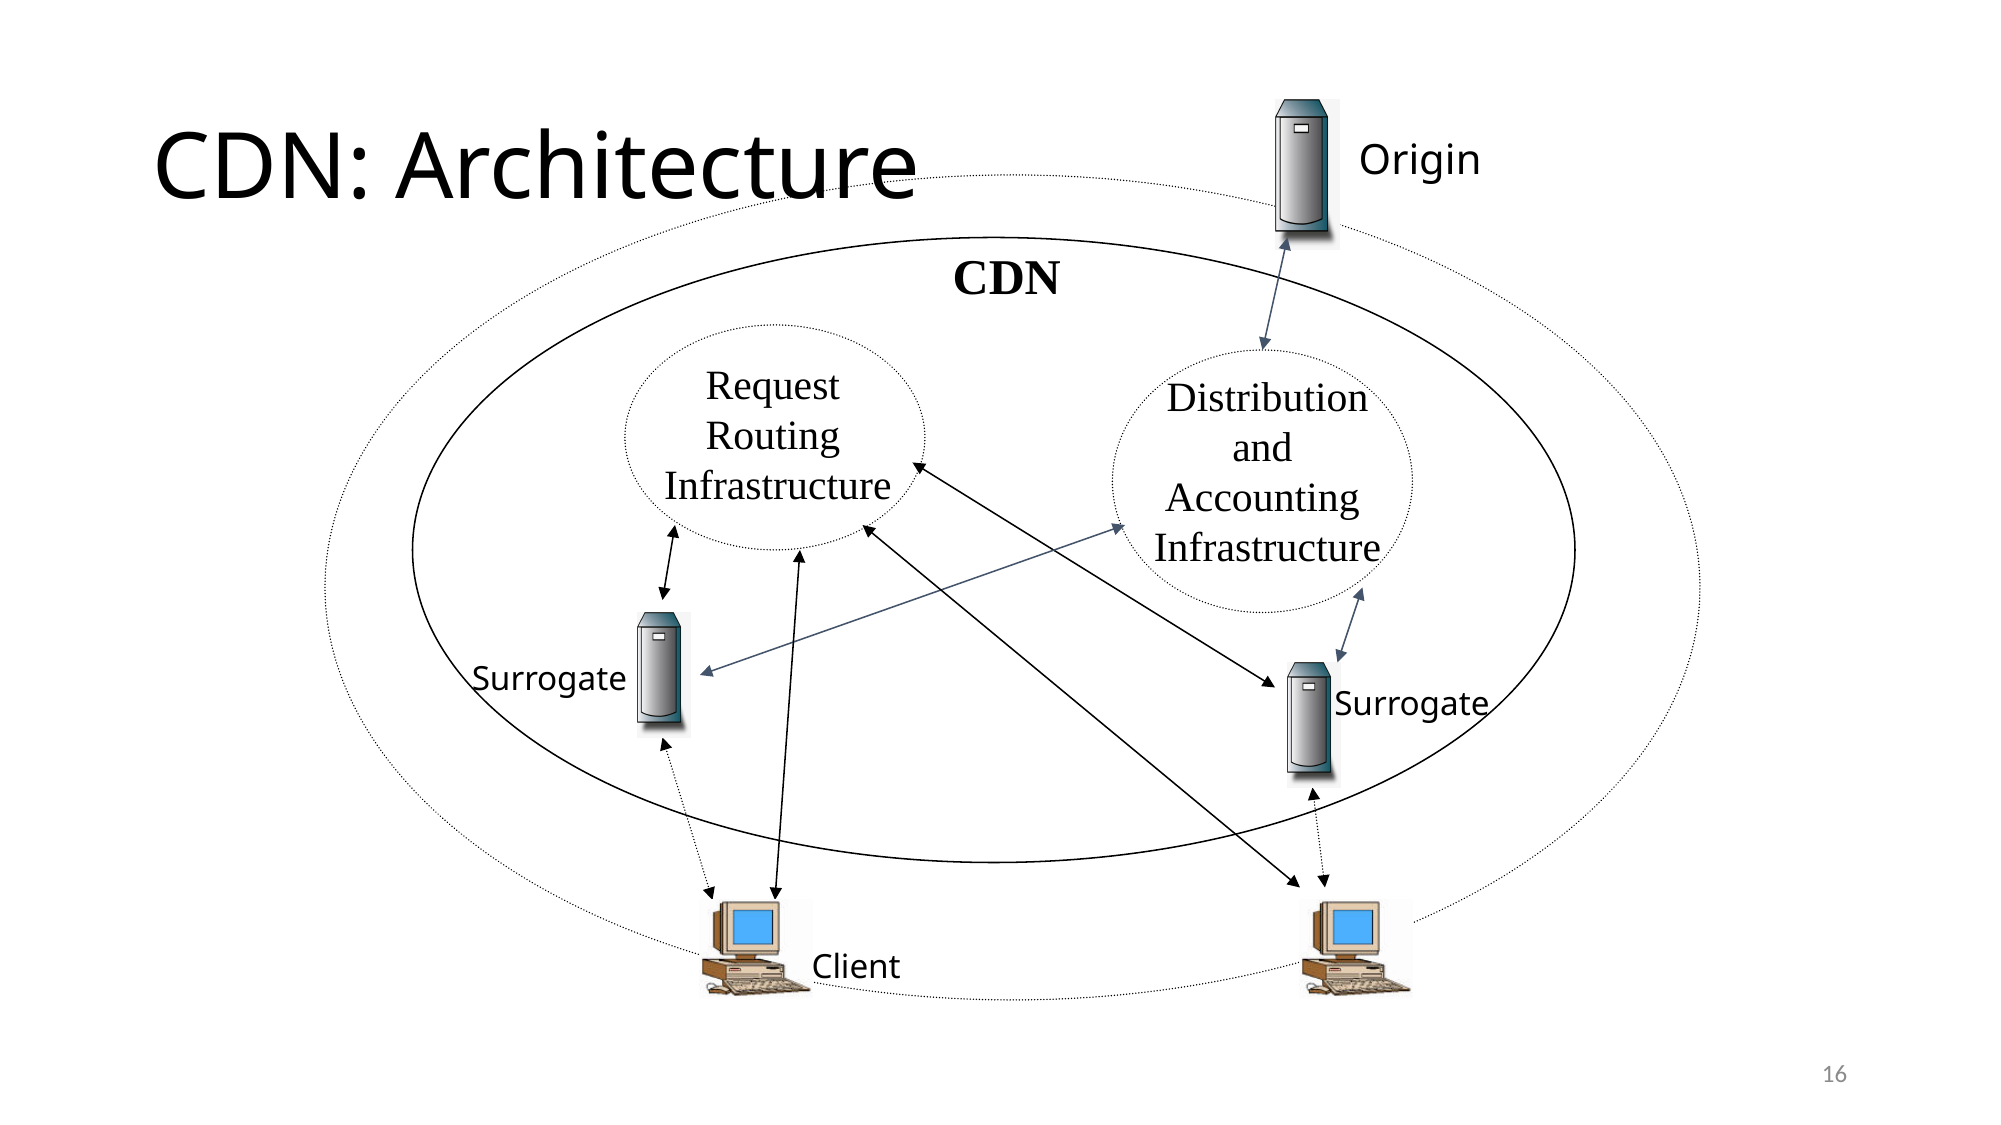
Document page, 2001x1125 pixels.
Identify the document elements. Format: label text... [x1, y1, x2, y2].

text_box [892, 550, 1300, 888]
text_box Surrogate [457, 649, 637, 705]
text_box [1317, 874, 1330, 888]
picture [699, 899, 813, 999]
picture [637, 612, 691, 738]
slide_number 16 [1412, 1042, 1863, 1103]
picture [1299, 899, 1413, 999]
text_box [702, 886, 715, 899]
text_box [769, 550, 806, 899]
text_box [412, 238, 1469, 841]
text_box [780, 550, 1235, 863]
text_box [1259, 250, 1285, 349]
text_box [1307, 788, 1321, 801]
text_box [660, 738, 673, 752]
picture [1287, 662, 1341, 788]
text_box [1112, 349, 1413, 613]
text_box [324, 174, 1284, 955]
text_box CDN [937, 237, 1076, 313]
title CDN: Architecture [137, 59, 1863, 278]
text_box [624, 324, 925, 550]
text_box Surrogate [1341, 674, 1505, 730]
text_box [777, 224, 1700, 1000]
picture [1274, 99, 1340, 250]
text_box Client [813, 937, 916, 993]
text_box Origin [1343, 125, 1497, 190]
text_box [1265, 277, 1576, 699]
text_box [1335, 613, 1355, 662]
